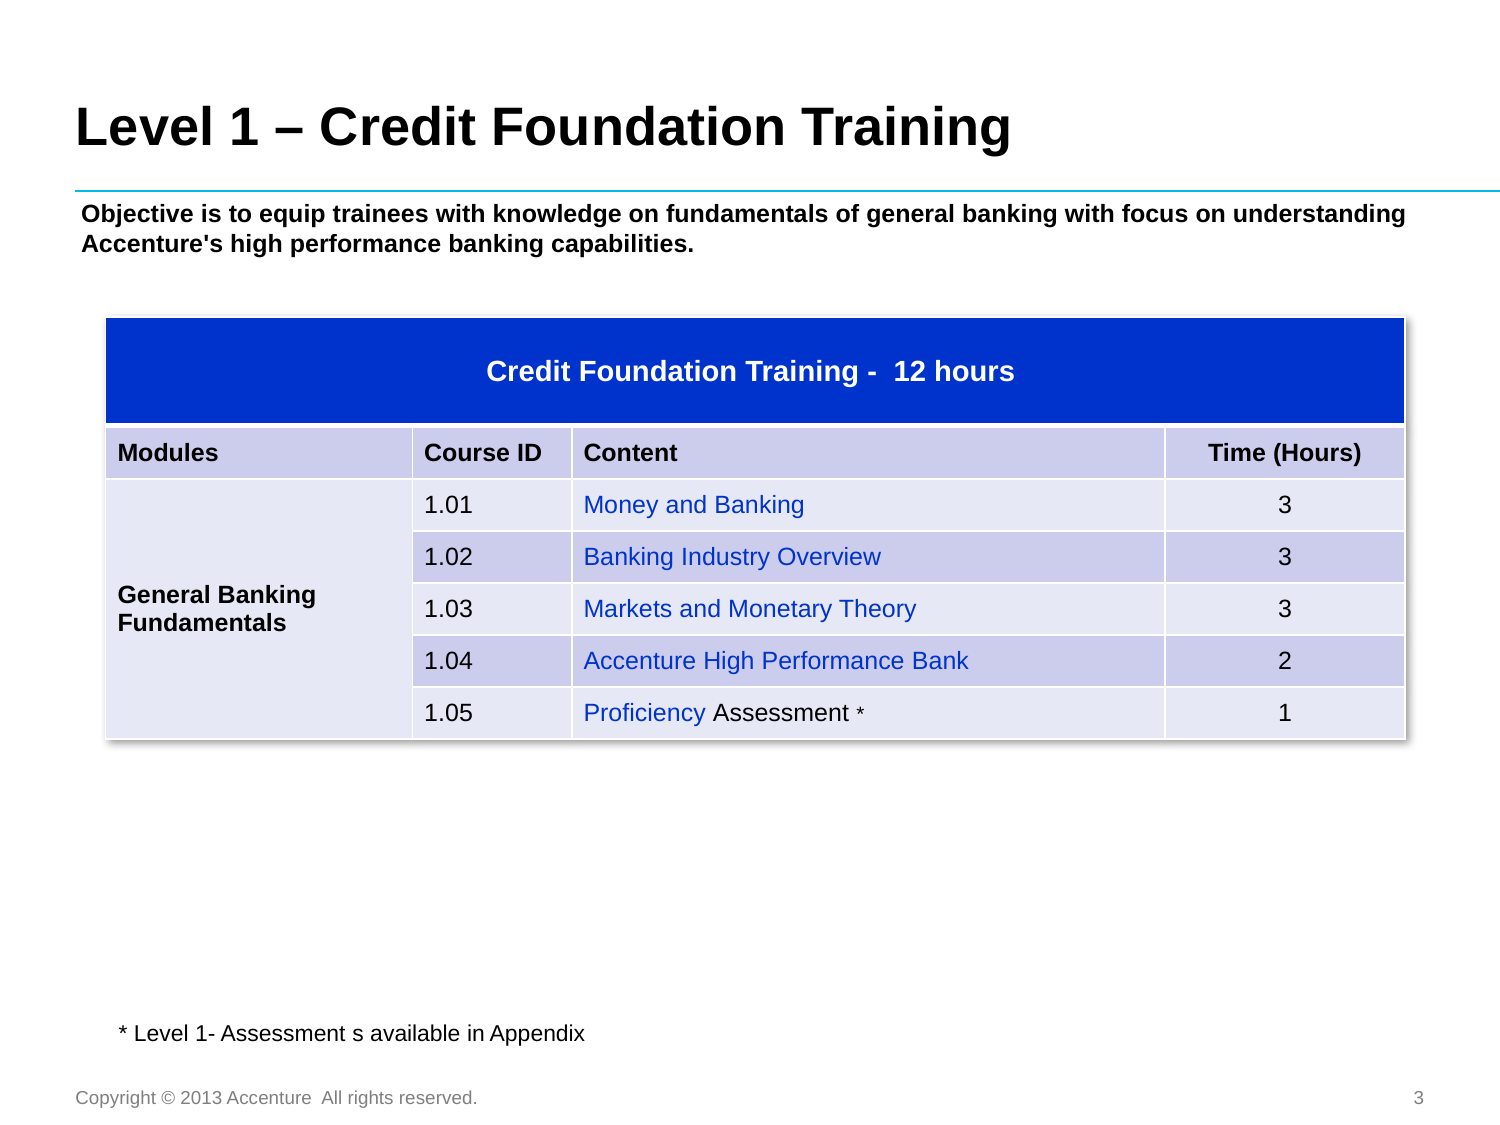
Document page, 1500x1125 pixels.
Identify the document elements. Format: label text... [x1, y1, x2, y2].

table_cell 1.03 [413, 584, 571, 634]
table_cell 3 [1166, 584, 1404, 634]
title Level 1 – Credit Foundation Training [75, 27, 1422, 157]
text_box * Level 1- Assessment s available in Appendix [103, 1010, 1500, 1080]
table_cell Modules [106, 428, 412, 478]
table_cell 1.01 [413, 480, 571, 530]
table_cell 1 [1166, 688, 1404, 738]
table_cell Course ID [413, 428, 571, 478]
table_cell 1.02 [413, 532, 571, 582]
text_box Objective is to equip trainees with knowledge on fundamentals of general banking with focus on understanding Accenture's high performance banking capabilities. [66, 190, 1463, 259]
table_cell Markets and Monetary Theory [573, 584, 1164, 634]
table_cell Proficiency Assessment * [573, 688, 1164, 738]
table_cell General Banking Fundamentals [106, 480, 412, 738]
table_header Credit Foundation Training - 12 hours [106, 318, 1404, 423]
table_cell Accenture High Performance Bank [573, 636, 1164, 686]
table_cell 3 [1166, 480, 1404, 530]
table_cell Banking Industry Overview [573, 532, 1164, 582]
table_cell Content [573, 428, 1164, 478]
table_cell 1.05 [413, 688, 571, 738]
table_cell 3 [1166, 532, 1404, 582]
table_cell Time (Hours) [1166, 428, 1404, 478]
table_cell 1.04 [413, 636, 571, 686]
table_cell Money and Banking [573, 480, 1164, 530]
table_cell 2 [1166, 636, 1404, 686]
